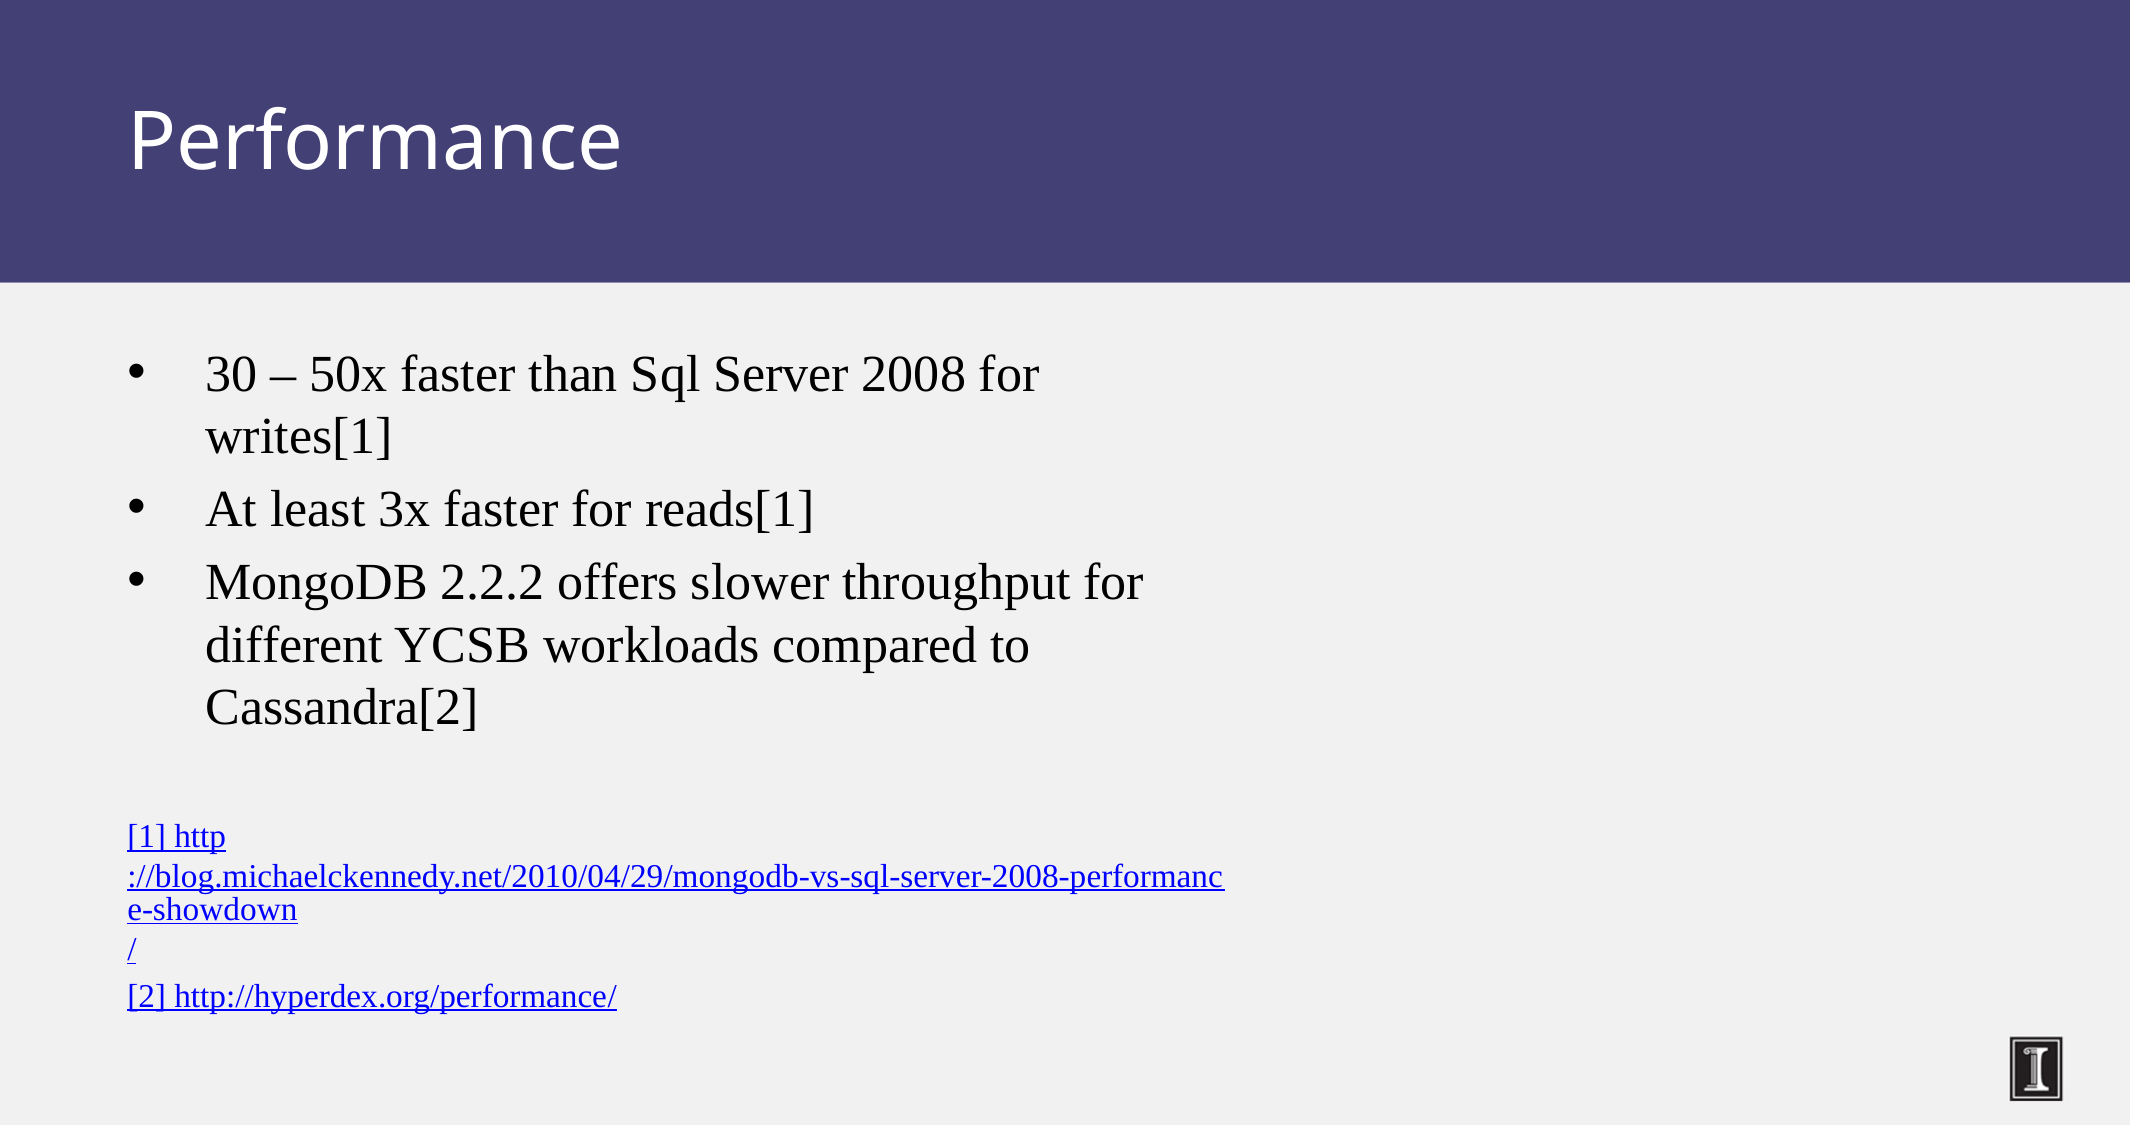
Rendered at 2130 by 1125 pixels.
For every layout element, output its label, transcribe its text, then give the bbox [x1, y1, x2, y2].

list 30 – 50x faster than Sql Server 2008 for writes[1] At least 3x faster for reads[1] MongoDB 2.2.2 offers slower throughput for different YCSB workloads compared to Cassandra[2] [1] http://blog.michaelckennedy.net/2010/04/29/mongodb-vs-sql-server-2008-performance-showdown/ [2] http://hyperdex.org/performance/ [106, 329, 1261, 1030]
title Performance [106, 45, 2059, 230]
picture [0, 0, 2130, 1125]
